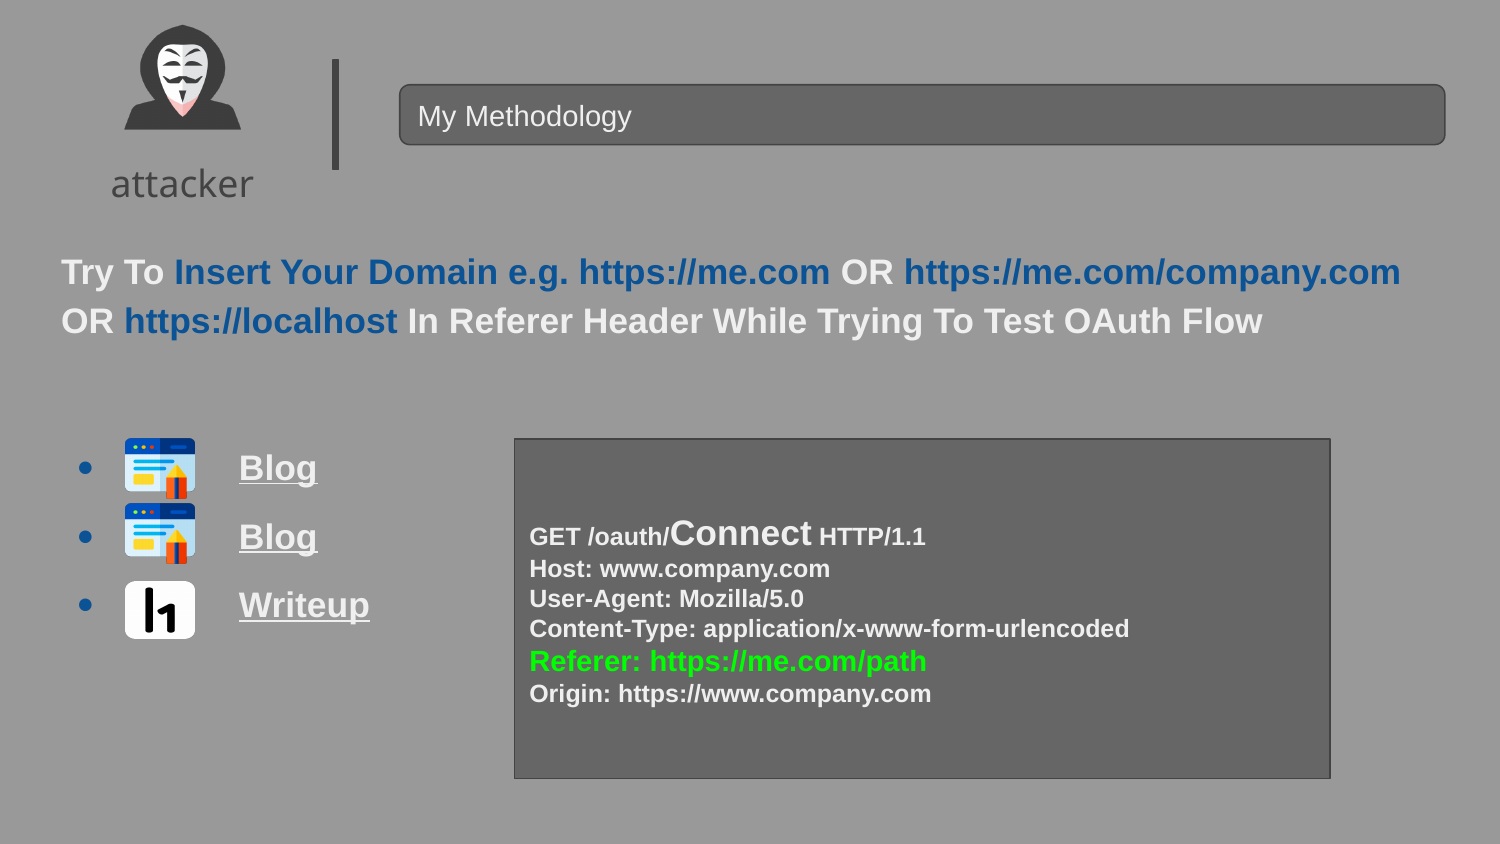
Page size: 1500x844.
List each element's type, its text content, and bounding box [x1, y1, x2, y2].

text_box [333, 59, 339, 170]
text_box Blog [199, 498, 555, 559]
picture [125, 581, 195, 639]
text_box Writeup [41, 567, 555, 628]
text_box Blog [41, 429, 555, 490]
text_box Blog [41, 498, 120, 559]
text_box attacker [47, 144, 318, 205]
text_box GET /oauth/Connect HTTP/1.1 Host: www.company.com User-Agent: Mozilla/5.0 Content-Type: application/x-www-form-urlencoded Referer: https://me.com/path Origin: https://www.company.com [514, 438, 1331, 779]
text_box Try To Insert Your Domain e.g. https://me.com OR https://me.com/company.com OR https://localhost In Referer Header While Trying To Test OAuth Flow [46, 227, 1500, 401]
picture [125, 438, 195, 499]
picture [82, 0, 283, 170]
picture [125, 502, 195, 564]
text_box My Methodology [399, 84, 1445, 145]
